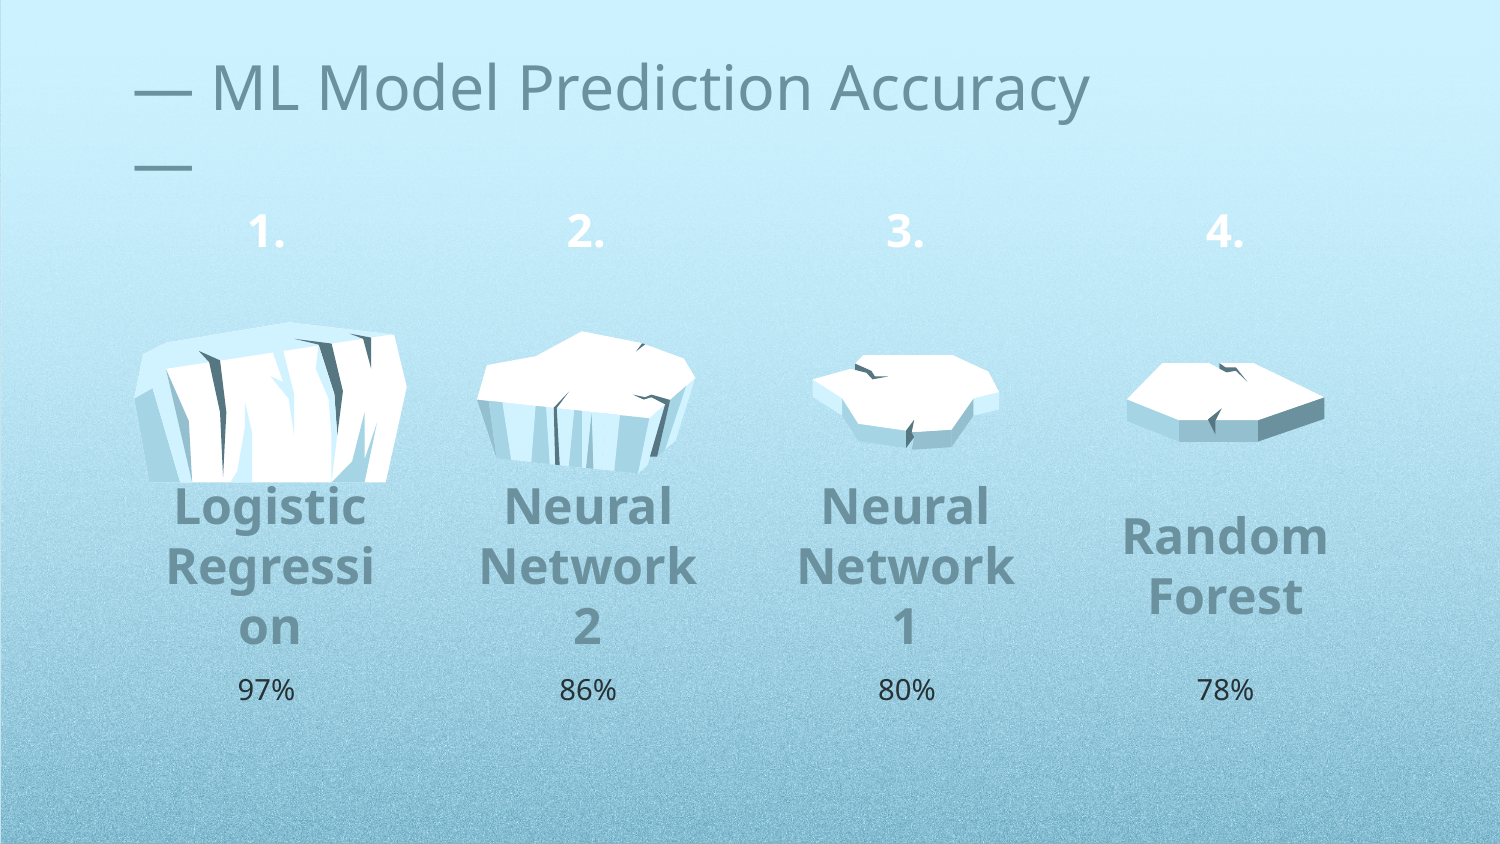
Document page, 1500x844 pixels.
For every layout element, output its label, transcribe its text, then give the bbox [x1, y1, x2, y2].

subtitle 78% [1096, 633, 1355, 745]
title Neural Network 2 [459, 539, 717, 590]
subtitle 80% [778, 633, 1036, 745]
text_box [476, 330, 696, 474]
title Neural Network 1 [777, 539, 1035, 590]
title Random Forest [1096, 539, 1355, 590]
picture [0, 0, 1500, 844]
title 2. [543, 206, 629, 253]
subtitle 86% [459, 633, 717, 745]
title — ML Model Prediction Accuracy — [116, 88, 1141, 159]
subtitle 97% [137, 633, 396, 745]
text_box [133, 322, 407, 483]
title 3. [863, 206, 949, 253]
title 4. [1182, 206, 1269, 253]
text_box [1126, 362, 1325, 442]
title Logistic Regression [141, 539, 400, 590]
title 1. [223, 206, 310, 253]
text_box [812, 354, 1000, 450]
